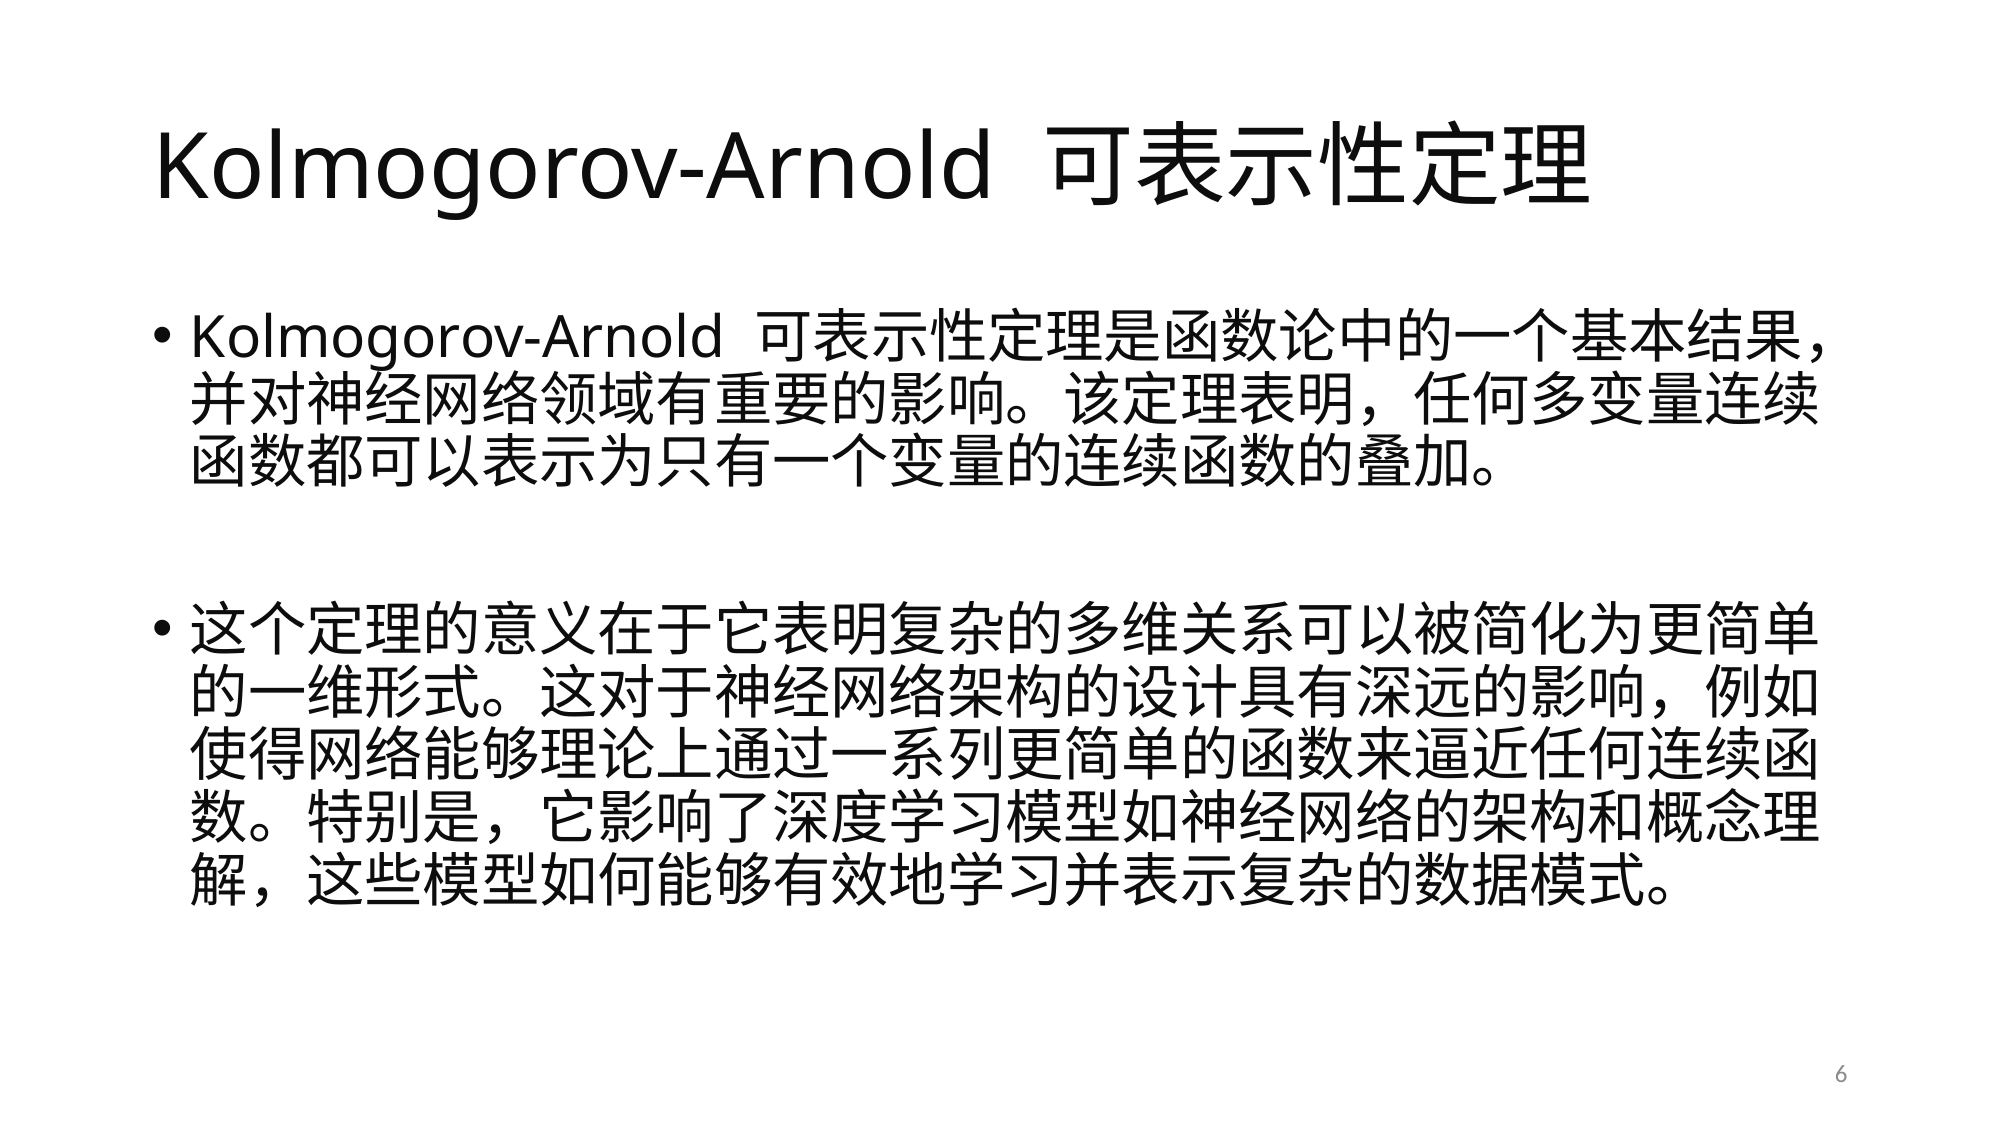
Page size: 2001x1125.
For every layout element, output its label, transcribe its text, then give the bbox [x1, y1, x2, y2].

list Kolmogorov-Arnold 可表示性定理是函数论中的一个基本结果，并对神经网络领域有重要的影响。该定理表明，任何多变量连续函数都可以表示为只有一个变量的连续函数的叠加。 这个定理的意义在于它表明复杂的多维关系可以被简化为更简单的一维形式。这对于神经网络架构的设计具有深远的影响，例如使得网络能够理论上通过一系列更简单的函数来逼近任何连续函数。特别是，它影响了深度学习模型如神经网络的架构和概念理解，这些模型如何能够有效地学习并表示复杂的数据模式。 [137, 299, 1863, 1014]
title Kolmogorov-Arnold 可表示性定理 [137, 59, 1863, 278]
slide_number 6 [1412, 1042, 1863, 1103]
